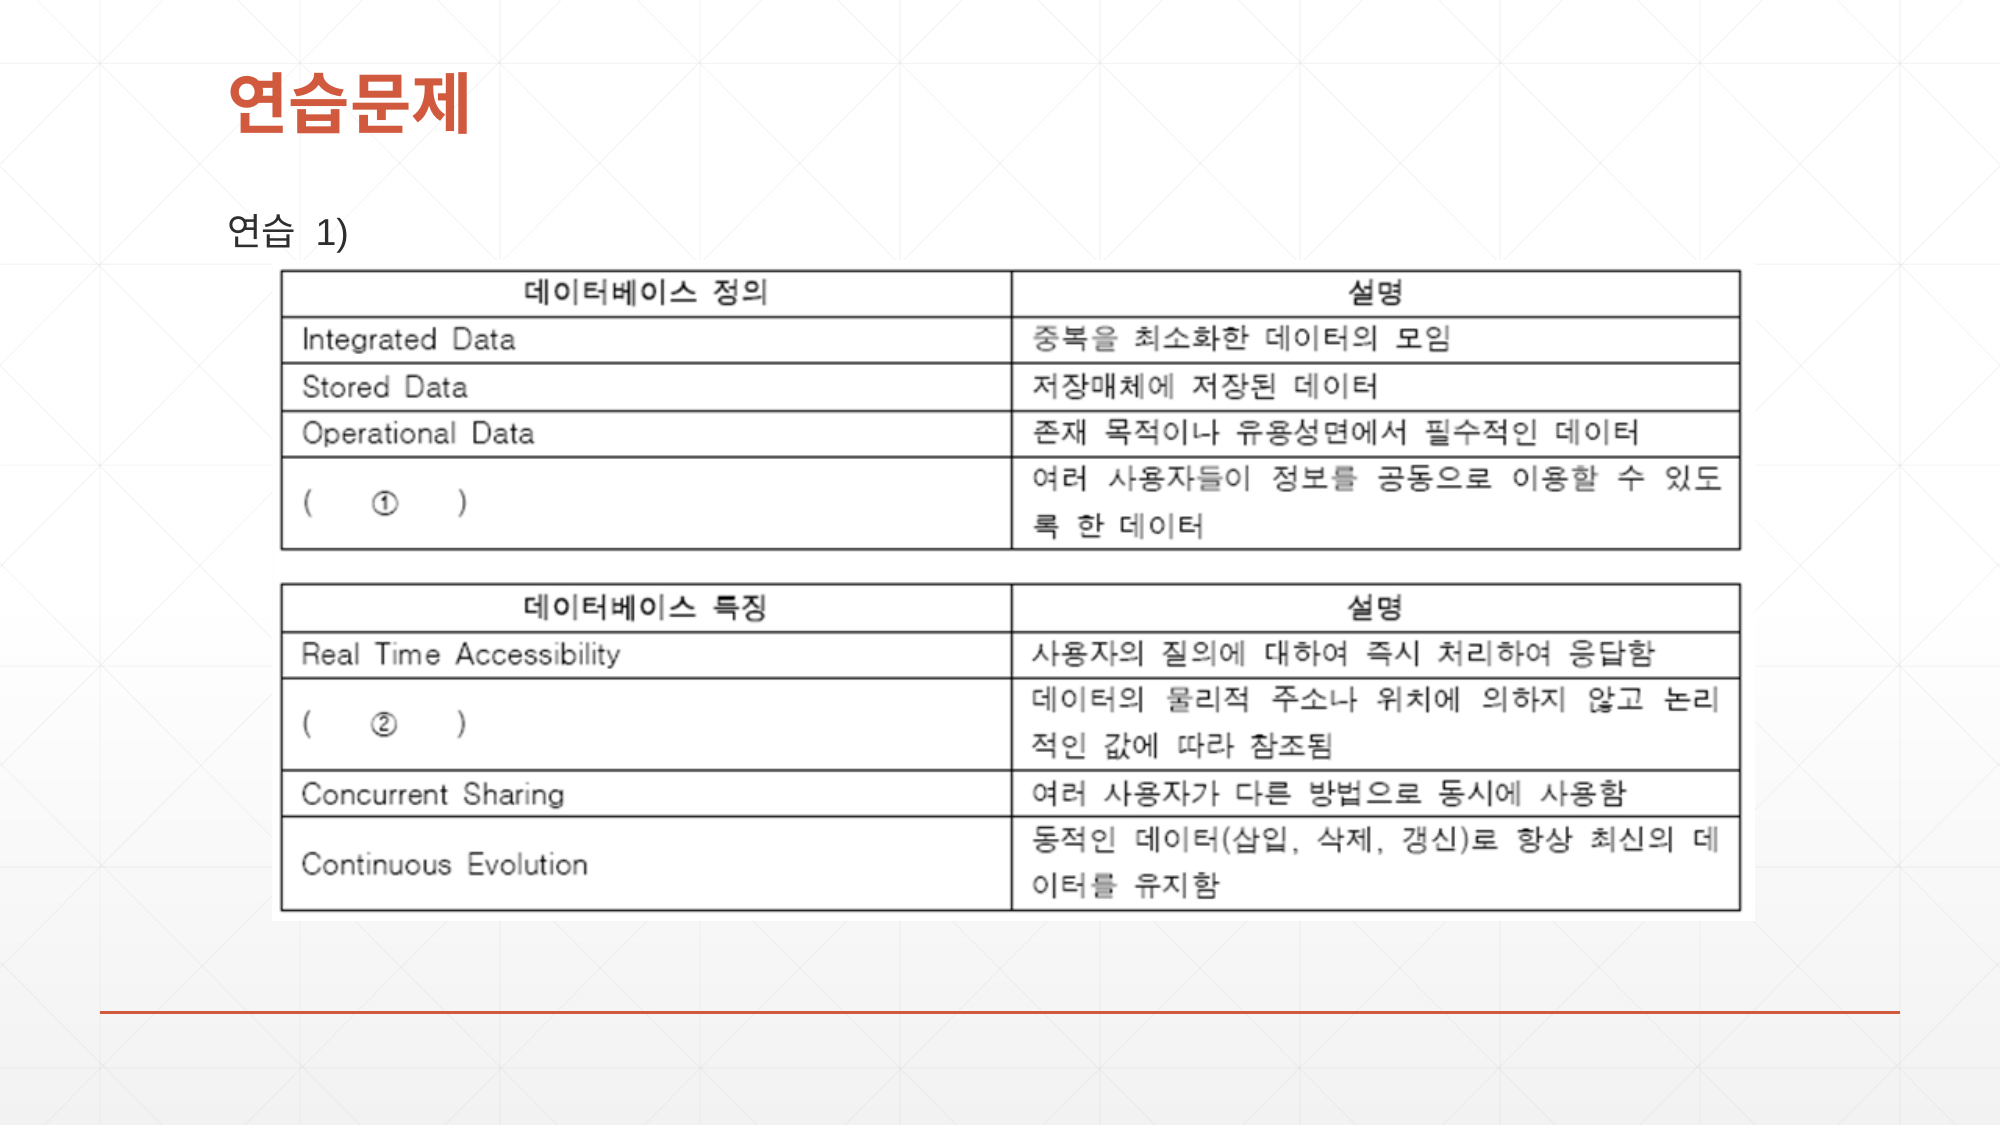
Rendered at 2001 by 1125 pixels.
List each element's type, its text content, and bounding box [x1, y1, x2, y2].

picture [272, 260, 1755, 921]
text_box 연습 1) [212, 200, 1949, 261]
title 연습문제 [212, 58, 1788, 150]
